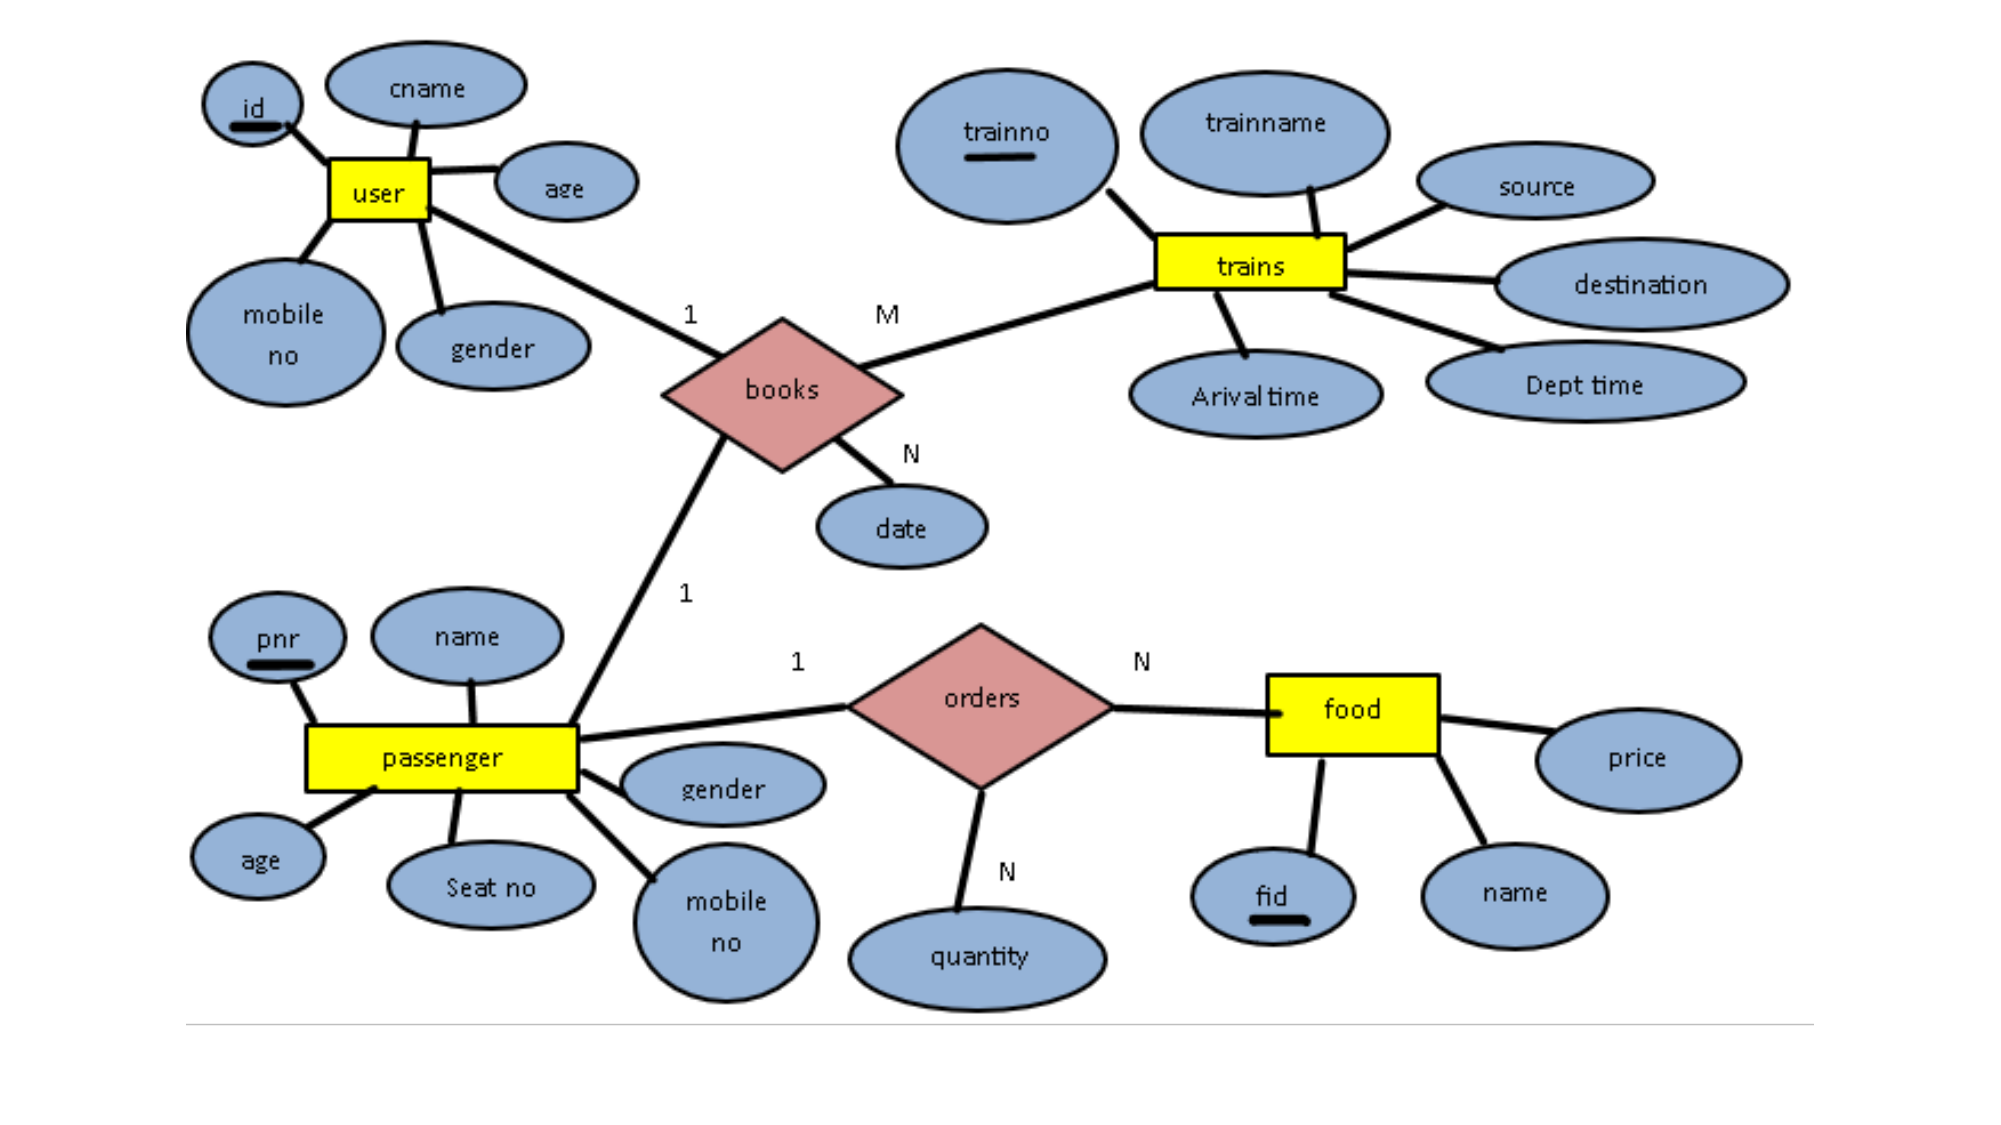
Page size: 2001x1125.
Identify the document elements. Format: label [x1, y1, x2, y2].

list [185, 34, 1814, 1125]
